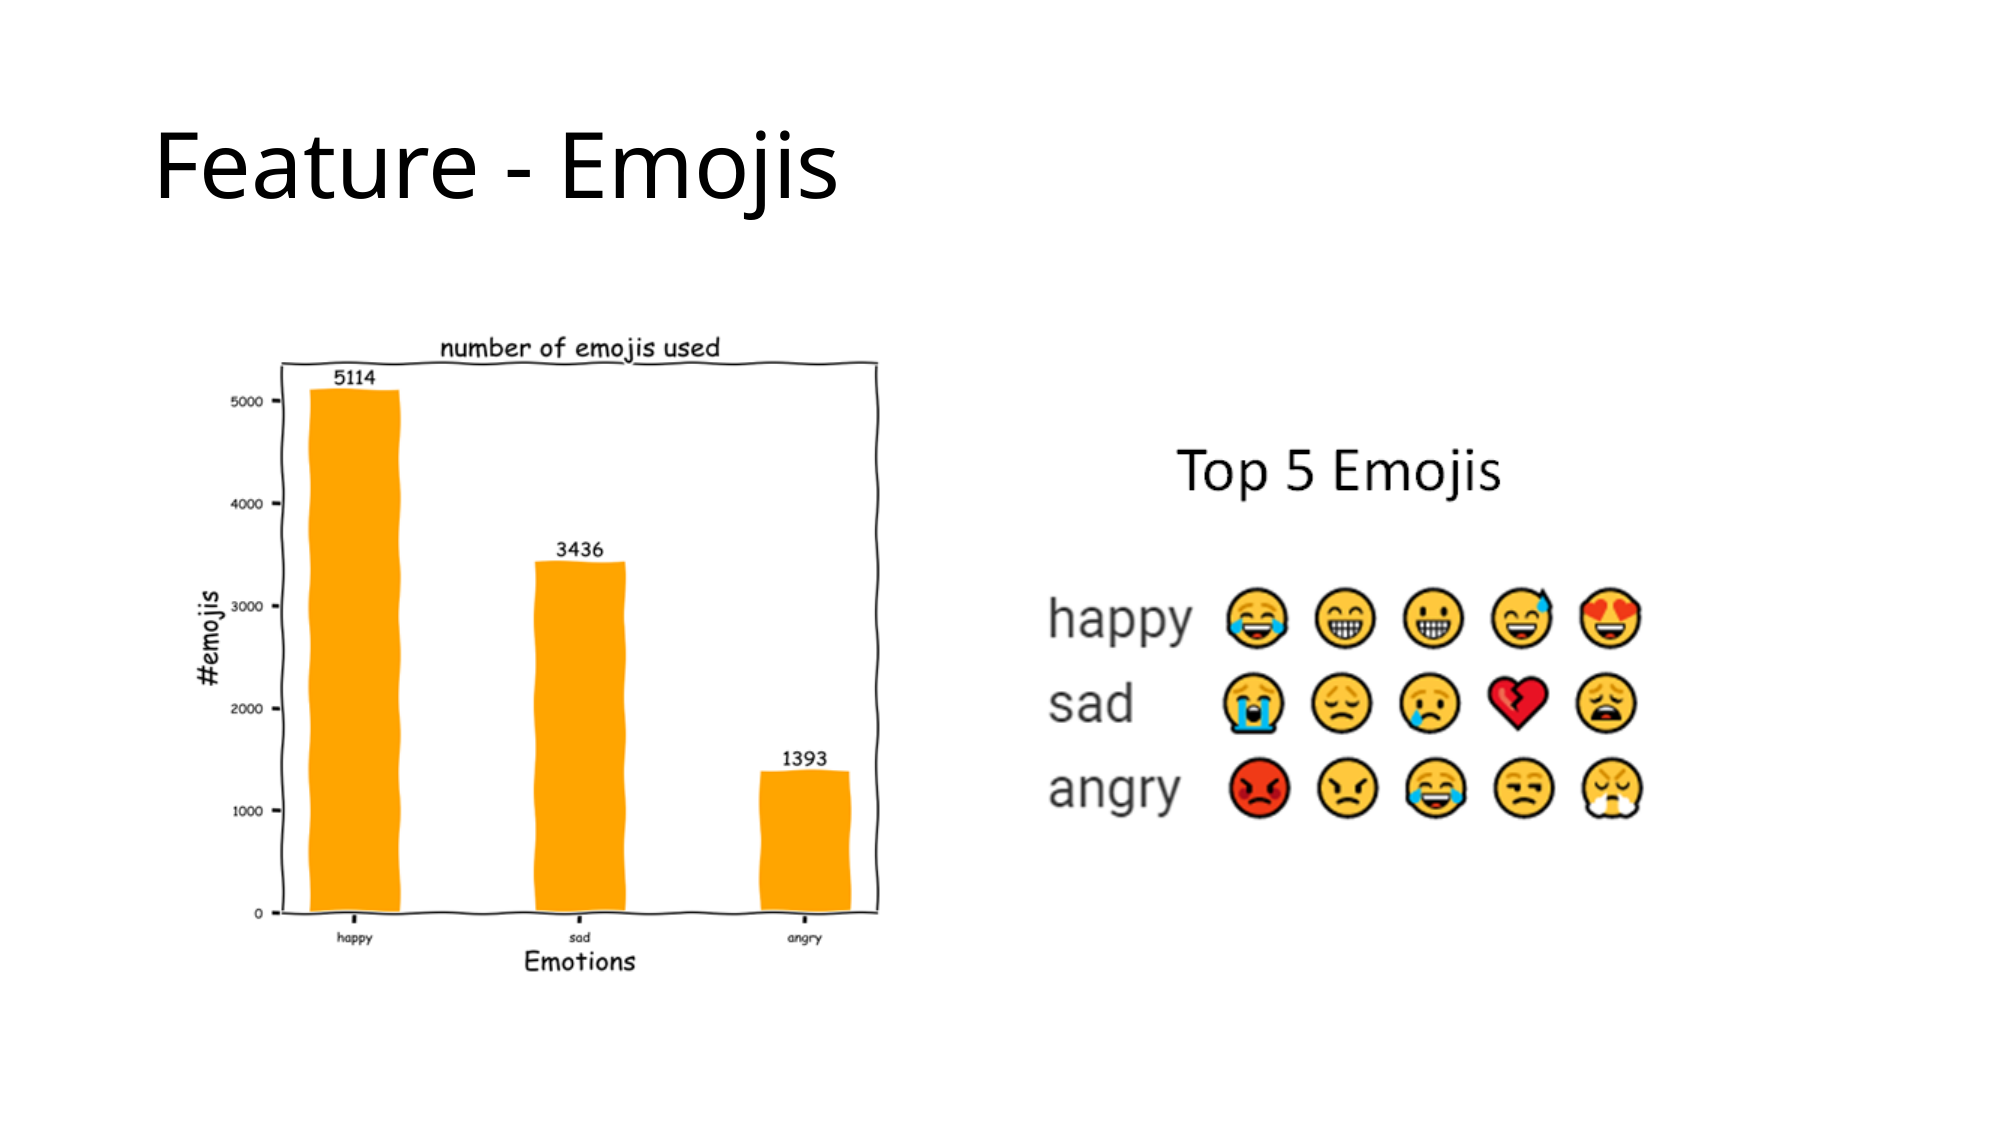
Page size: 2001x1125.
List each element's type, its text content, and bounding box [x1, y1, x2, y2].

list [187, 278, 954, 993]
title Feature - Emojis [137, 59, 1863, 278]
picture [1001, 411, 1707, 876]
